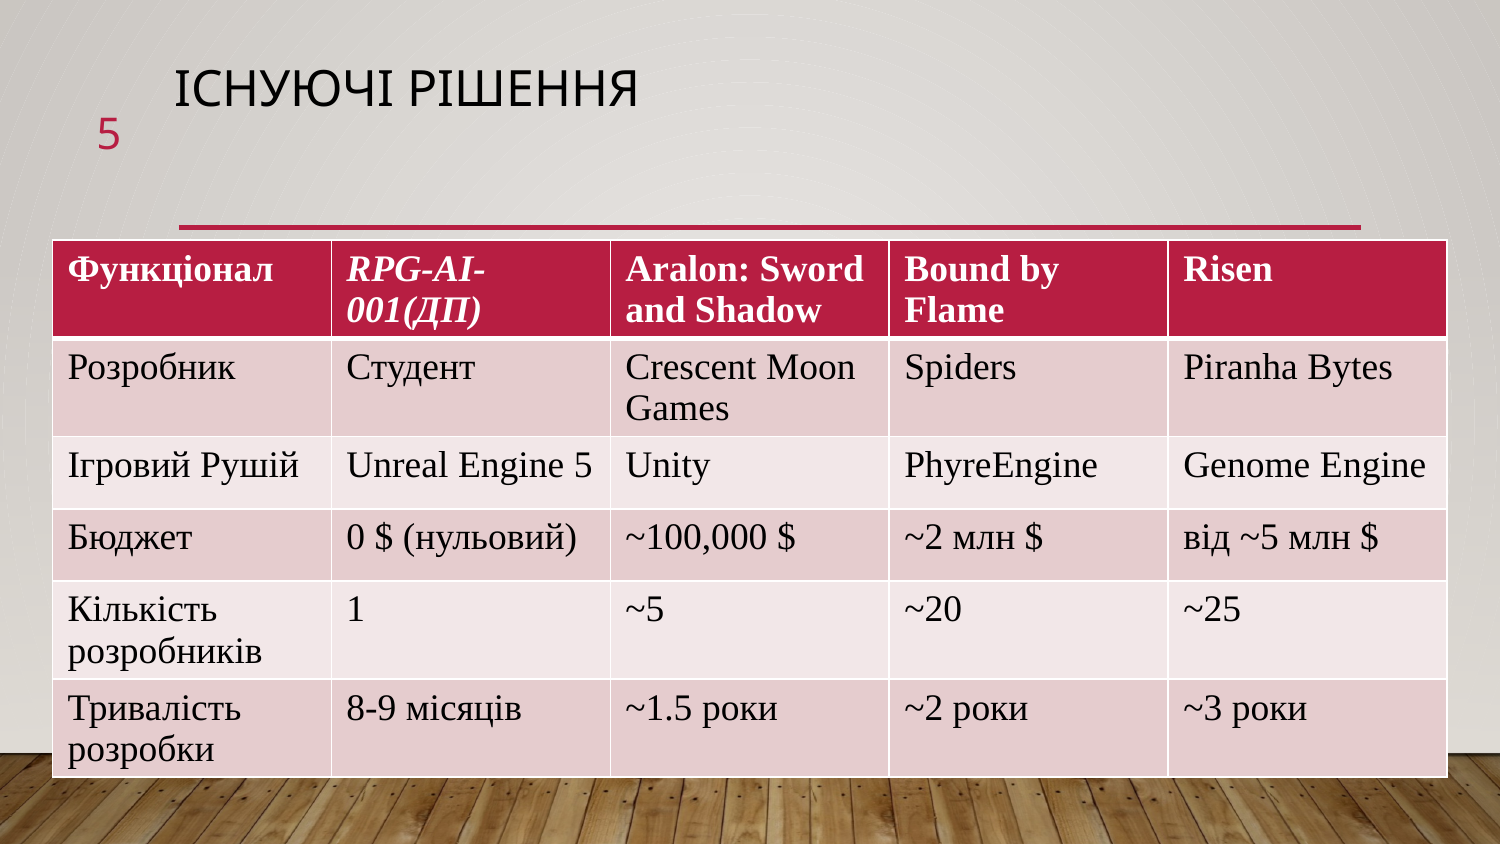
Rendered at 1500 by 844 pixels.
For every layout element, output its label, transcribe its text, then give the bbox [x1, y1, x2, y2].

table_cell Розробник [53, 341, 331, 436]
table_cell Unity [611, 437, 888, 508]
table_header Aralon: Sword and Shadow [611, 241, 888, 336]
table_cell Тривалість розробки [53, 680, 331, 776]
table_header Bound by Flame [890, 241, 1167, 336]
table_cell ~25 [1169, 582, 1446, 678]
table_cell ~1.5 роки [611, 680, 888, 776]
table_header Функціонал [53, 241, 331, 336]
table_cell PhyreEngine [890, 437, 1167, 508]
table_cell 1 [332, 582, 610, 678]
table_cell ~3 роки [1169, 680, 1446, 776]
table_cell ~100,000 $ [611, 510, 888, 580]
table_cell Piranha Bytes [1169, 341, 1446, 436]
table_header RPG-AI-001(ДП) [332, 241, 610, 336]
table_cell Crescent Moon Games [611, 341, 888, 436]
table_cell Кількість розробників [53, 582, 331, 678]
table_cell Студент [332, 341, 610, 436]
slide_number 5 [59, 98, 159, 161]
table_cell від ~5 млн $ [1169, 510, 1446, 580]
table_cell Genome Engine [1169, 437, 1446, 508]
table_cell 8-9 місяців [332, 680, 610, 776]
table_cell Spiders [890, 341, 1167, 436]
table_cell Ігровий Рушій [53, 437, 331, 508]
table_cell ~2 роки [890, 680, 1167, 776]
table_cell ~20 [890, 582, 1167, 678]
table_cell Бюджет [53, 510, 331, 580]
table_cell ~5 [611, 582, 888, 678]
table_cell ~2 млн $ [890, 510, 1167, 580]
table_cell 0 $ (нульовий) [332, 510, 610, 580]
picture [0, 753, 1500, 844]
table_cell Unreal Engine 5 [332, 437, 610, 508]
title Існуючі рішення [159, 25, 1341, 155]
table_header Risen [1169, 241, 1446, 336]
